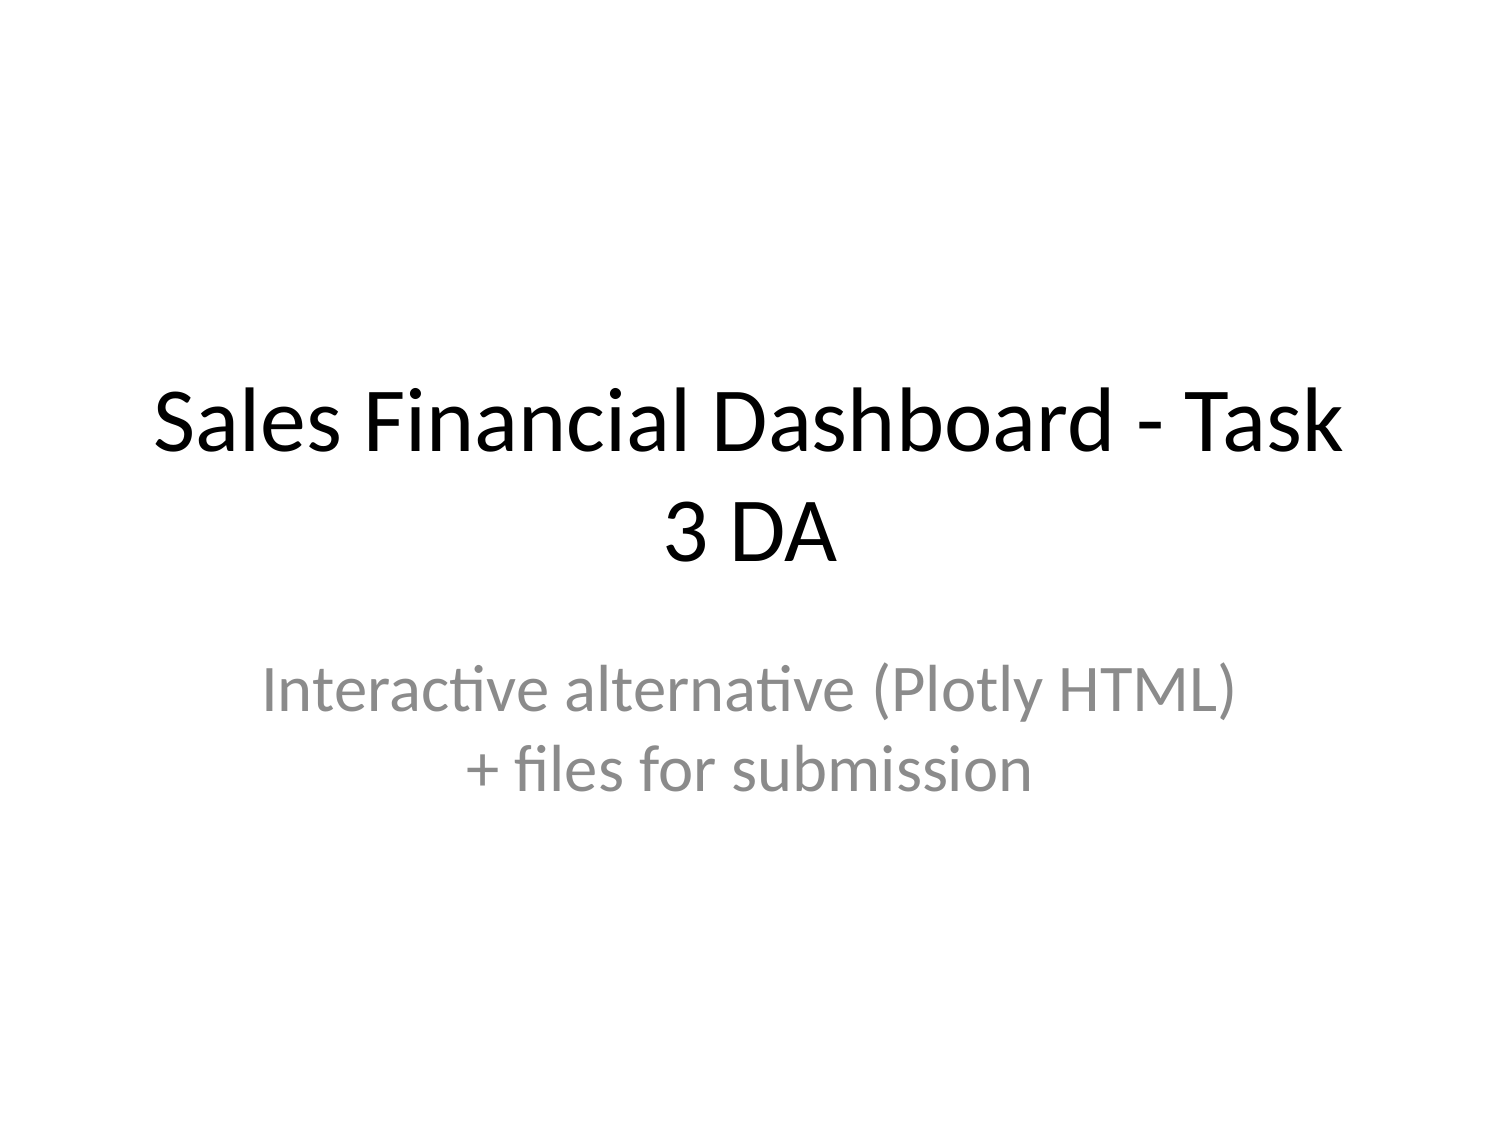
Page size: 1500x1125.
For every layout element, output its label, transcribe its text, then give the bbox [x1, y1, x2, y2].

subtitle Interactive alternative (Plotly HTML) + files for submission [225, 637, 1275, 925]
title Sales Financial Dashboard - Task 3 DA [112, 349, 1388, 591]
